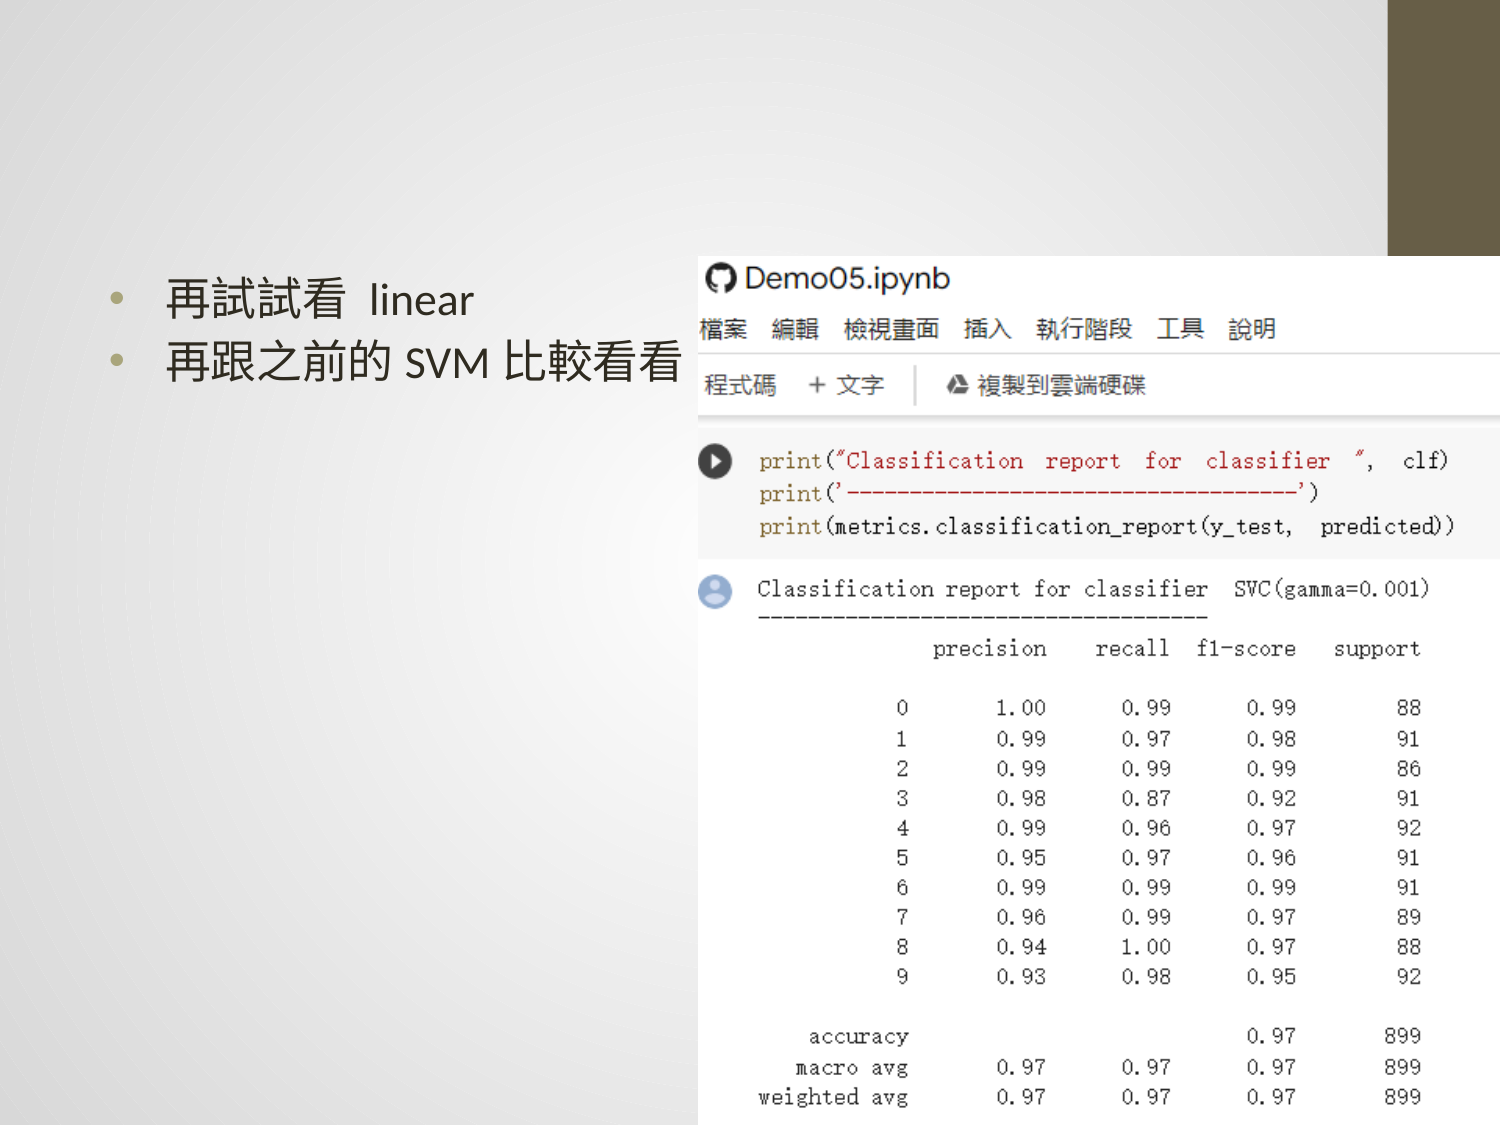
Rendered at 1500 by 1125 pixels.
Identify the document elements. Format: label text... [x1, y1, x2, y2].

picture [698, 255, 1500, 1125]
list 再試試看 linear 再跟之前的SVM比較看看 [75, 262, 693, 1050]
